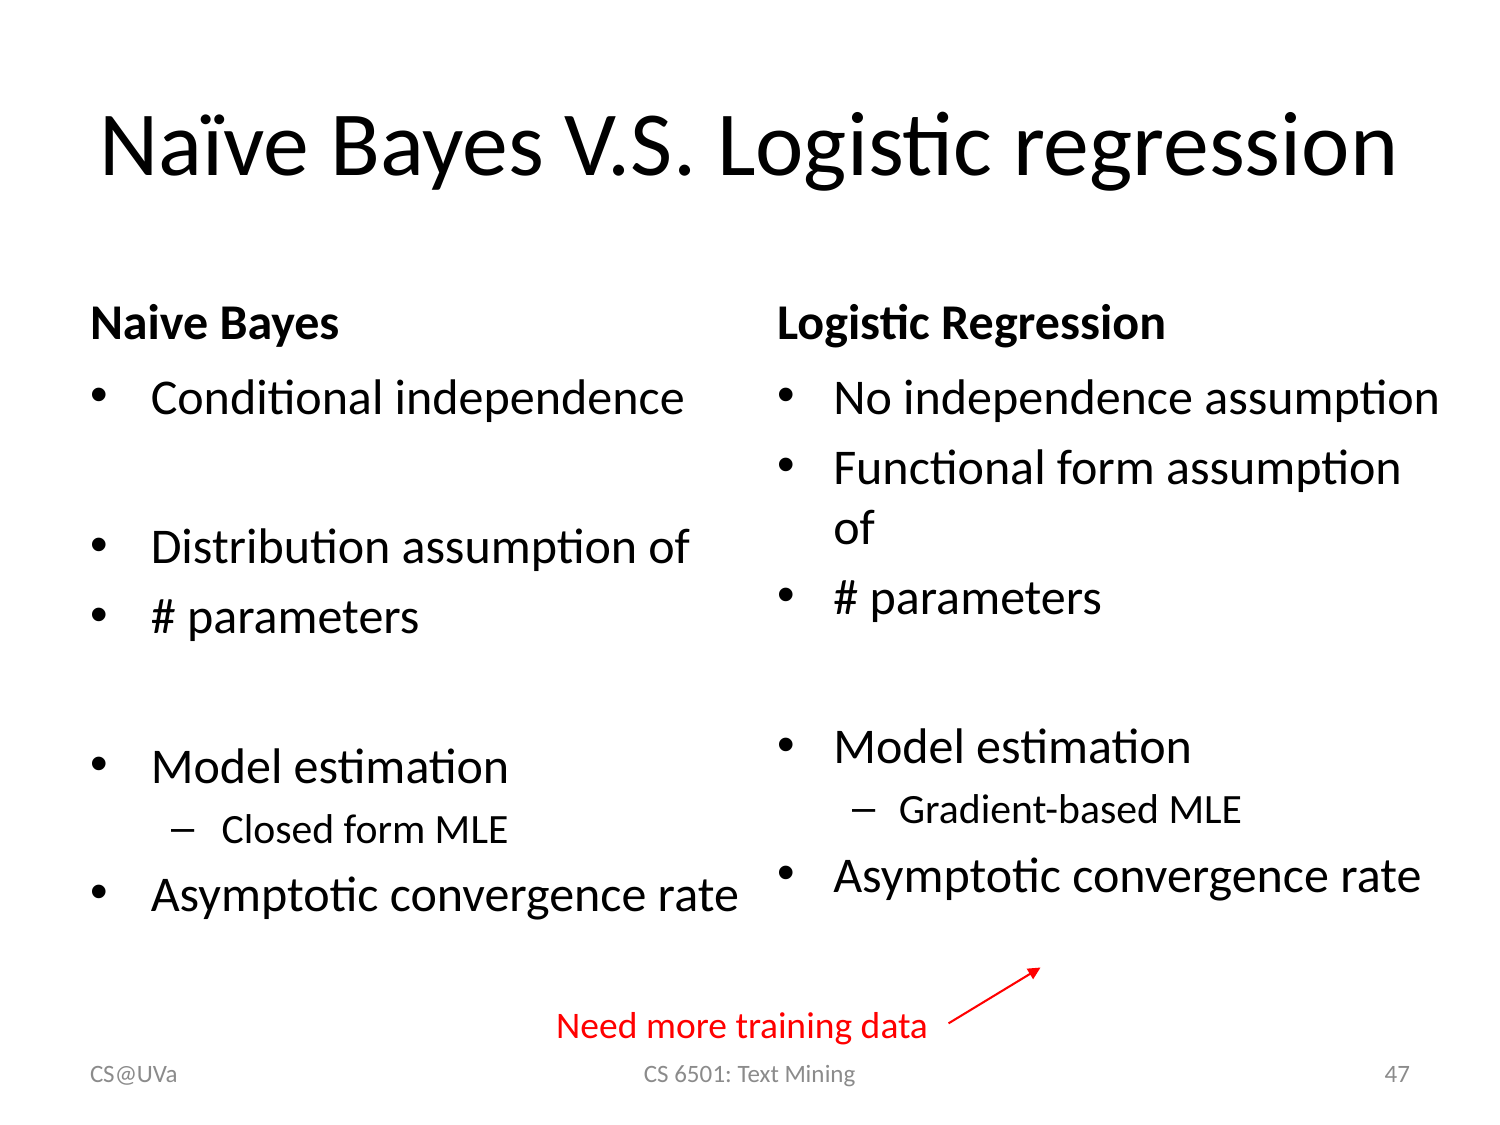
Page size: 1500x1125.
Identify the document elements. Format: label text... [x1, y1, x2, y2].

list Logistic Regression [761, 251, 1425, 357]
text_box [541, 967, 1041, 1055]
list Naive Bayes [75, 251, 738, 357]
title Naïve Bayes V.S. Logistic regression [75, 45, 1425, 233]
footer CS 6501: Text Mining [512, 1042, 988, 1103]
slide_number 47 [1074, 1042, 1425, 1103]
slide_number CS@UVa [75, 1042, 425, 1103]
